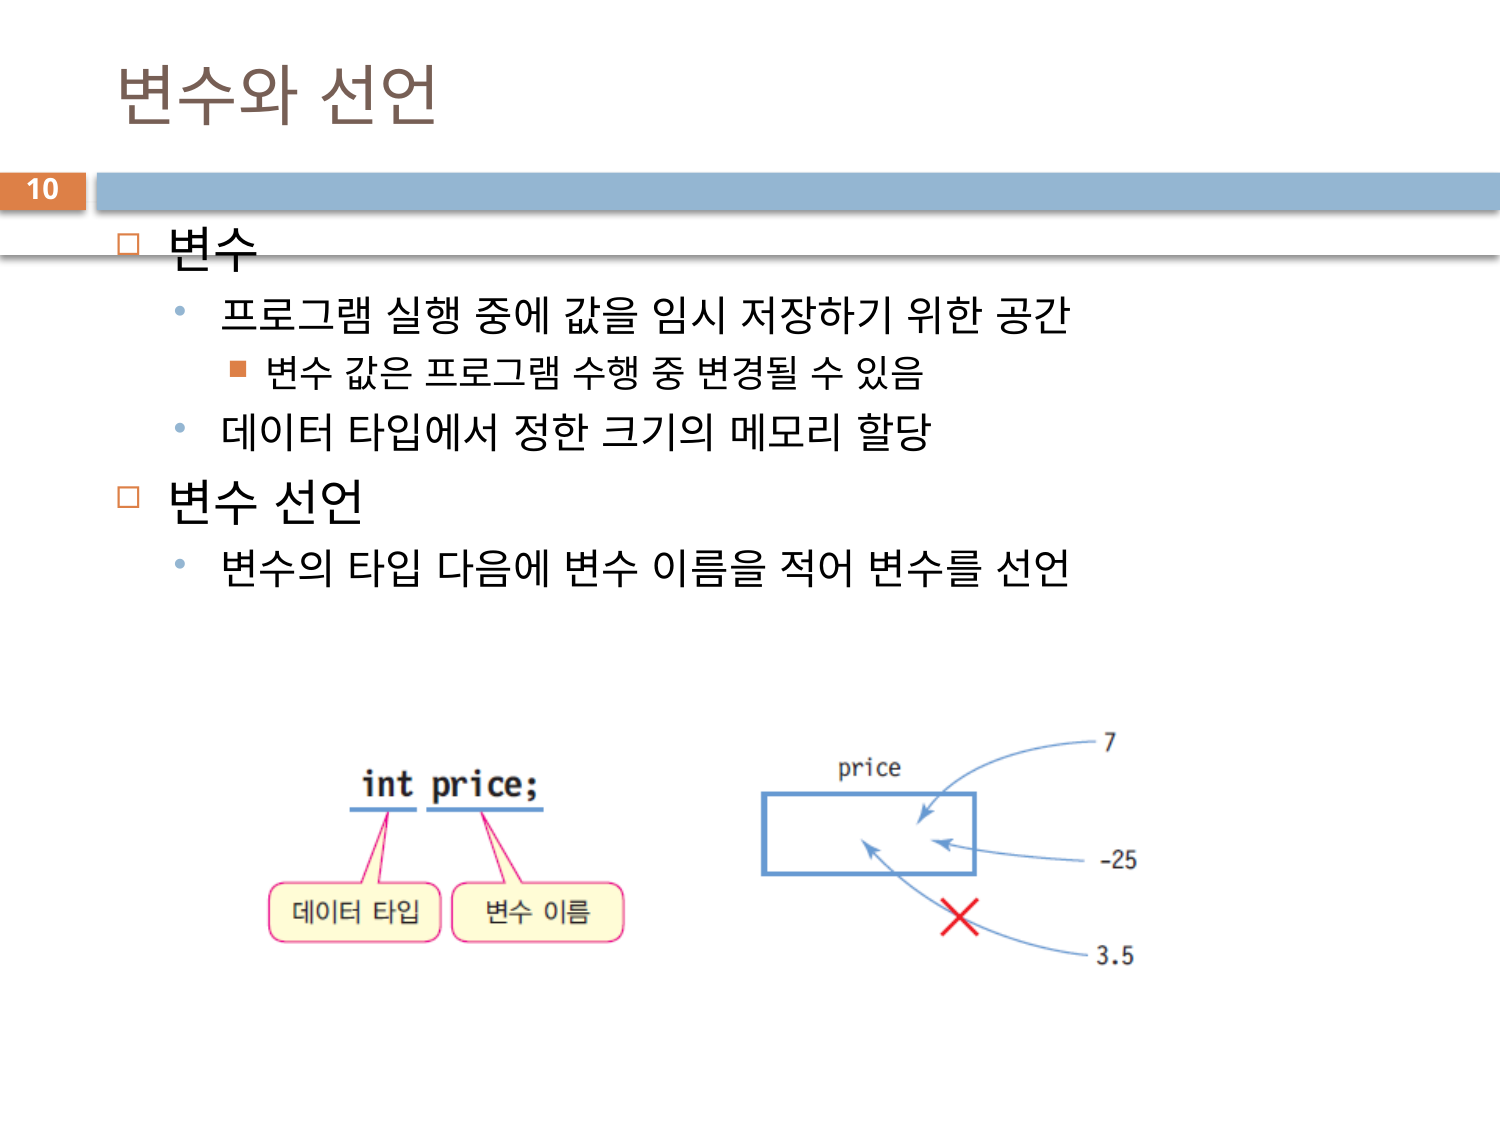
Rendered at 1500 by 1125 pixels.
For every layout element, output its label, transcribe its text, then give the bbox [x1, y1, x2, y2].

slide_number 10 [0, 170, 87, 211]
list 변수 프로그램 실행 중에 값을 임시 저장하기 위한 공간 변수 값은 프로그램 수행 중 변경될 수 있음 데이터 타입에서 정한 크기의 메모리 할당 변수 선언 변수의 타입 다음에 변수 이름을 적어 변수를 선언 [100, 210, 1438, 752]
picture [253, 715, 1158, 992]
title 변수와 선언 [100, 37, 1438, 149]
